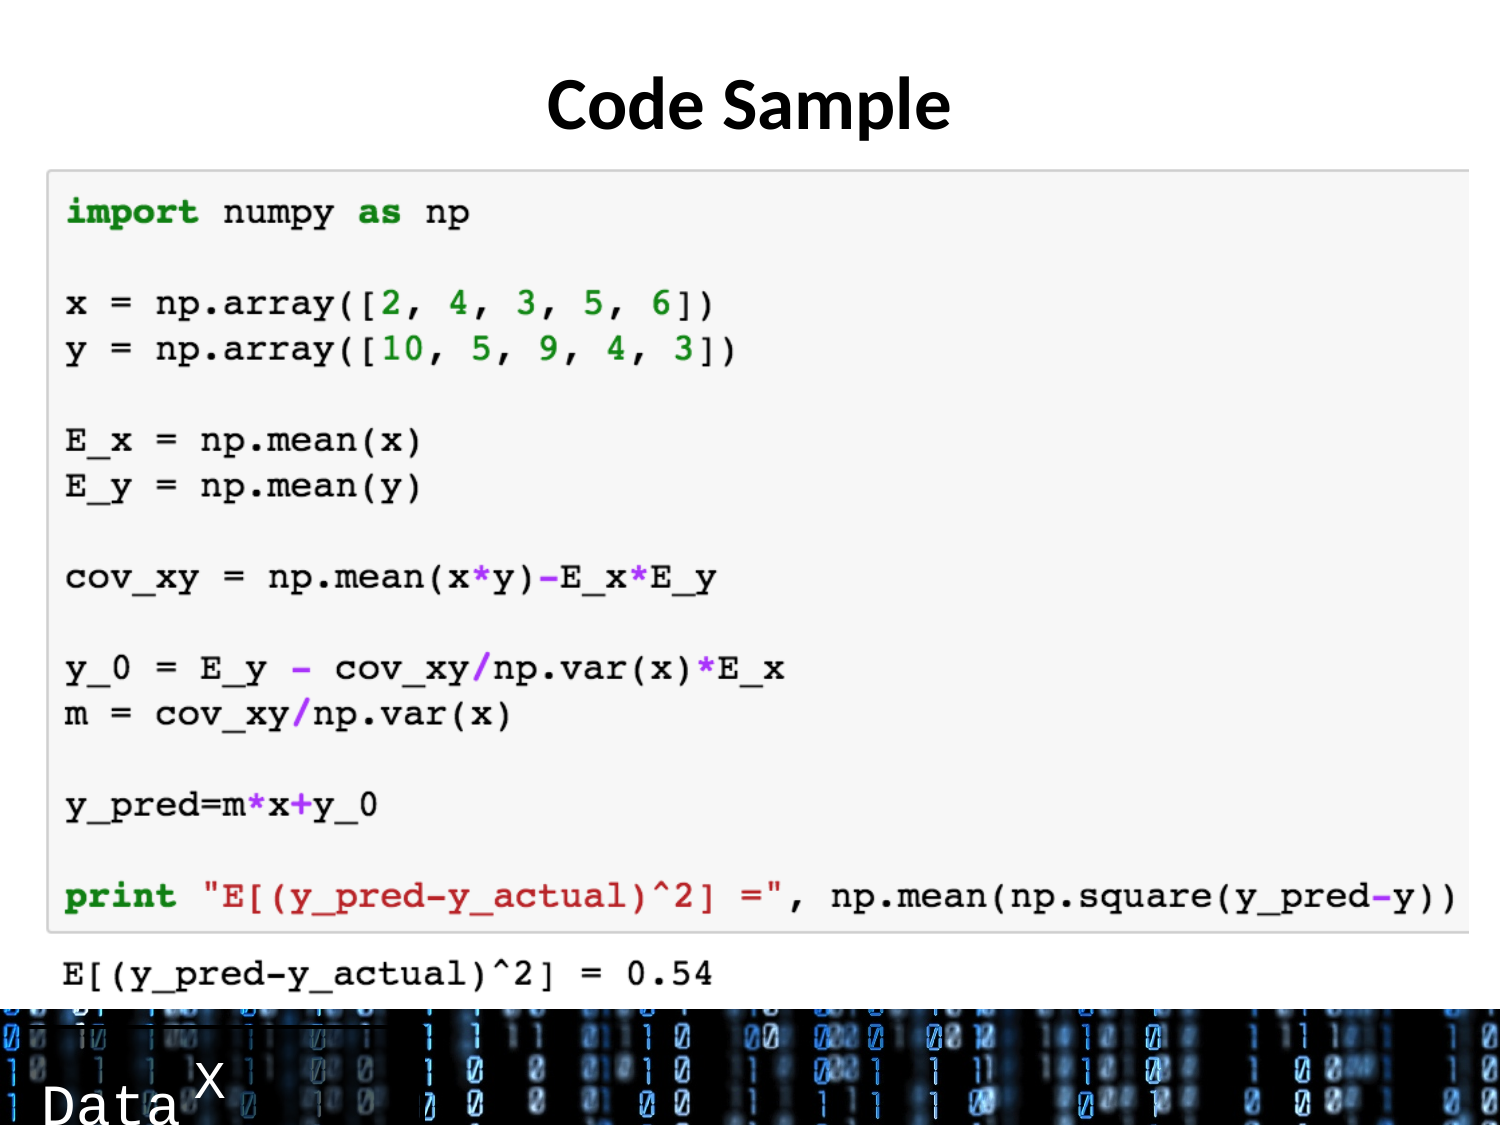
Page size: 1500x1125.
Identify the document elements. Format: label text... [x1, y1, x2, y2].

picture [0, 164, 1500, 1125]
picture [84, 1110, 98, 1122]
picture [50, 1091, 67, 1121]
title Code Sample [75, 45, 1425, 155]
picture [163, 1120, 171, 1125]
picture [154, 1110, 168, 1122]
picture [28, 1029, 420, 1125]
picture [93, 1120, 101, 1125]
